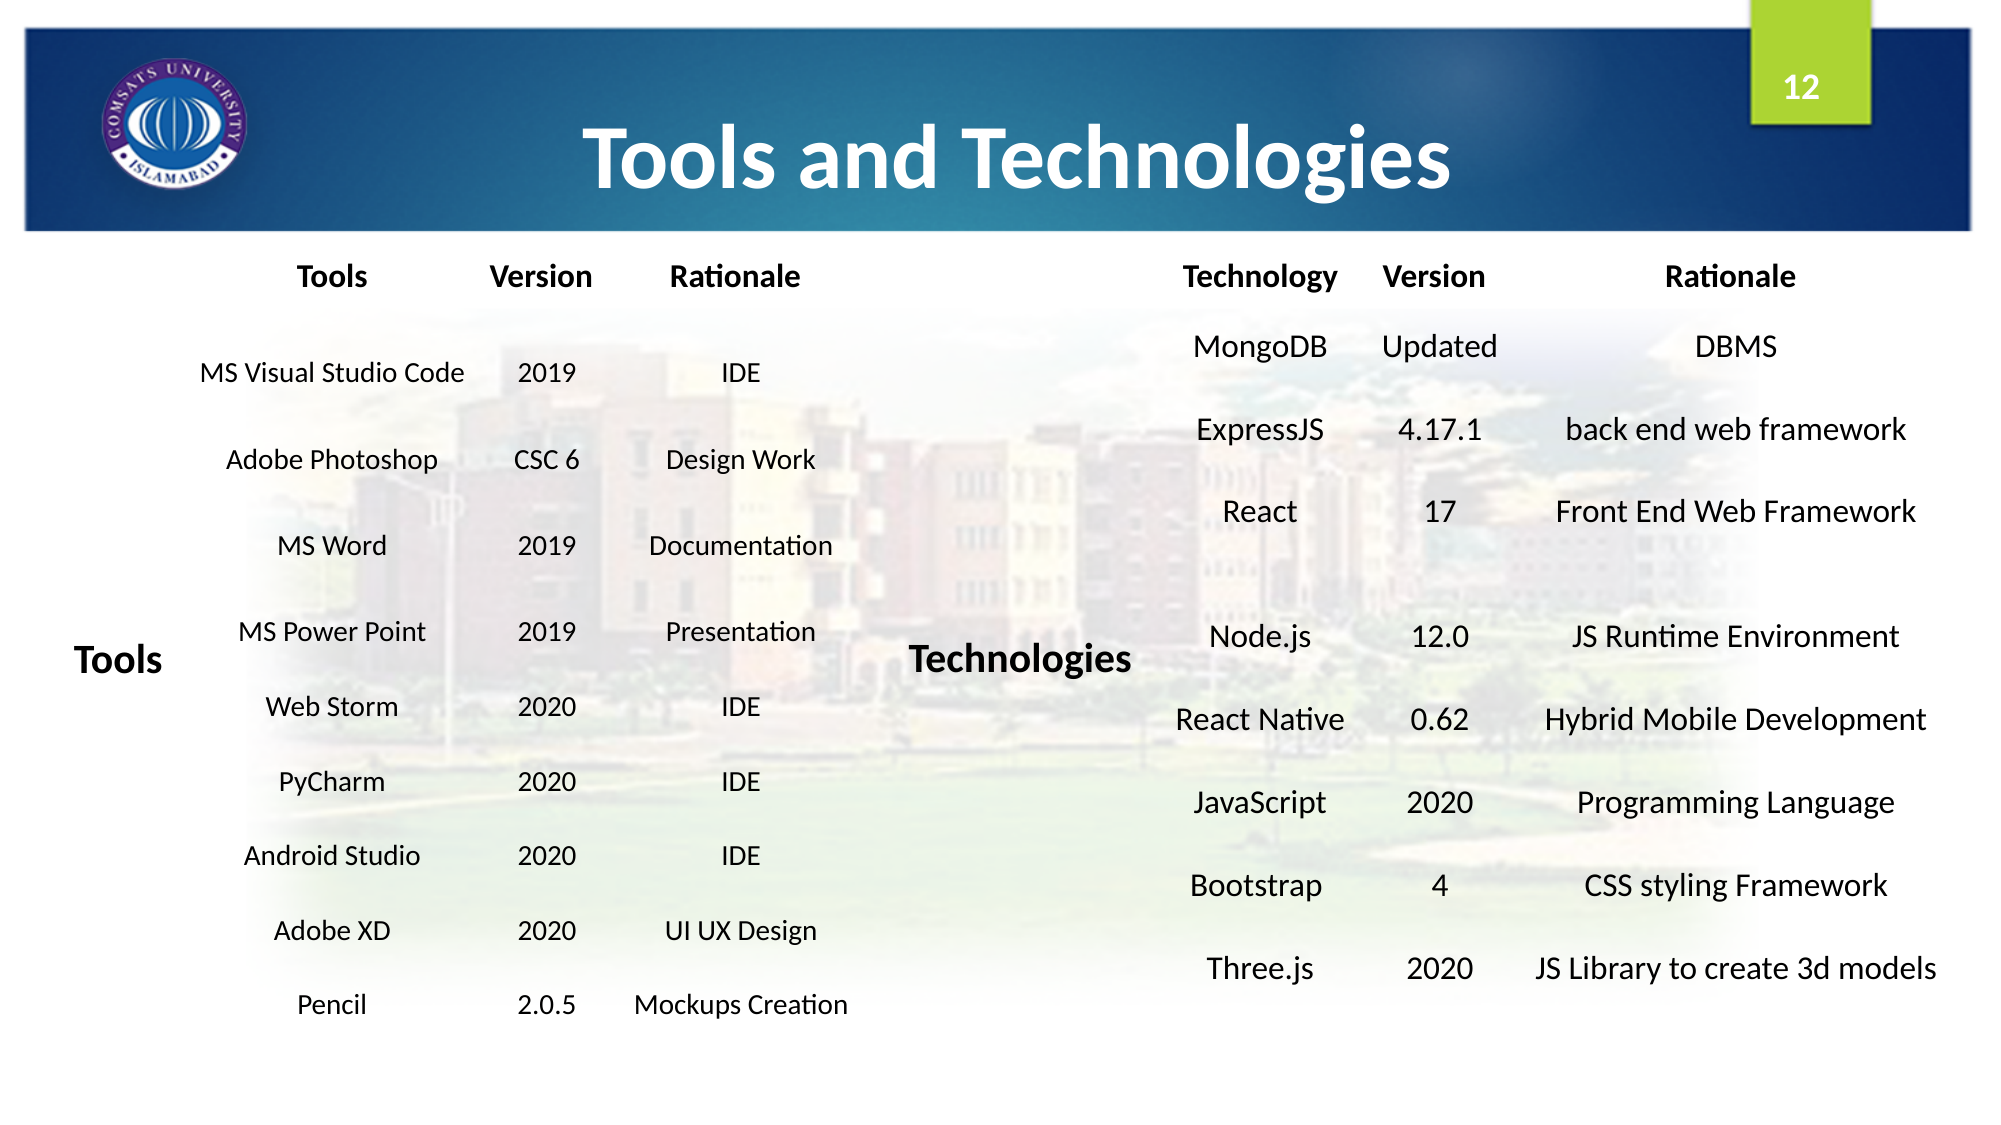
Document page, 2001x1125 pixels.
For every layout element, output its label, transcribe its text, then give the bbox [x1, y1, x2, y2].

table_cell Bootstrap [1152, 869, 1358, 952]
table_cell JS Library to create 3d models [1511, 952, 1951, 1077]
table_cell MongoDB [1152, 330, 1358, 413]
table_cell 2020 [477, 842, 605, 916]
table_cell MS Power Point [176, 618, 477, 692]
table_header Tools [49, 246, 176, 1077]
table_cell 2020 [1358, 952, 1511, 1077]
table_header Version [477, 246, 605, 359]
table_cell MS Visual Studio Code [176, 359, 477, 445]
table_cell CSS styling Framework [1511, 869, 1951, 952]
table_cell IDE [605, 767, 866, 842]
table_cell Mockups Creation [605, 991, 866, 1077]
table_cell IDE [605, 359, 866, 445]
table_cell 2019 [477, 618, 605, 692]
table_cell 2020 [1358, 786, 1511, 869]
table_cell Android Studio [176, 842, 477, 916]
picture [0, 0, 2000, 1125]
table_cell PyCharm [176, 767, 477, 842]
table_cell Adobe XD [176, 916, 477, 991]
table_cell IDE [605, 692, 866, 767]
table_cell Adobe Photoshop [176, 445, 477, 531]
table_cell 2019 [477, 359, 605, 445]
table_cell Front End Web Framework [1511, 496, 1951, 621]
table_cell ExpressJS [1152, 413, 1358, 496]
table_cell Programming Language [1511, 786, 1951, 869]
table_cell React [1152, 496, 1358, 621]
table_cell 2020 [477, 692, 605, 767]
text_box 12 [1767, 55, 1871, 115]
table_header Version [1358, 246, 1511, 330]
table_cell 0.62 [1358, 703, 1511, 786]
table_cell UI UX Design [605, 916, 866, 991]
table_cell 2020 [477, 767, 605, 842]
table_header Technologies [889, 246, 1152, 1077]
table_cell 4 [1358, 869, 1511, 952]
table_header Rationale [605, 246, 866, 359]
table_header Rationale [1511, 246, 1951, 330]
table_cell 2019 [477, 531, 605, 618]
table_cell 12.0 [1358, 621, 1511, 703]
table_header Tools [176, 246, 477, 359]
table_header Technology [1152, 246, 1358, 330]
title Tools and Technologies [267, 32, 1768, 217]
table_cell 4.17.1 [1358, 413, 1511, 496]
table_cell Design Work [605, 445, 866, 531]
table_cell 2020 [477, 916, 605, 991]
table_cell Web Storm [176, 692, 477, 767]
table_cell back end web framework [1511, 413, 1951, 496]
table_cell Hybrid Mobile Development [1511, 703, 1951, 786]
table_cell DBMS [1511, 330, 1951, 413]
table_cell Three.js [1152, 952, 1358, 1077]
table_cell IDE [605, 842, 866, 916]
table_cell MS Word [176, 531, 477, 618]
table_cell JS Runtime Environment [1511, 621, 1951, 703]
table_cell React Native [1152, 703, 1358, 786]
table_cell JavaScript [1152, 786, 1358, 869]
table_cell 17 [1358, 496, 1511, 621]
table_cell CSC 6 [477, 445, 605, 531]
table_cell 2.0.5 [477, 991, 605, 1077]
table_cell Updated [1358, 330, 1511, 413]
table_cell Presentation [605, 618, 866, 692]
table_cell Documentation [605, 531, 866, 618]
table_cell Node.js [1152, 621, 1358, 703]
table_cell Pencil [176, 991, 477, 1077]
